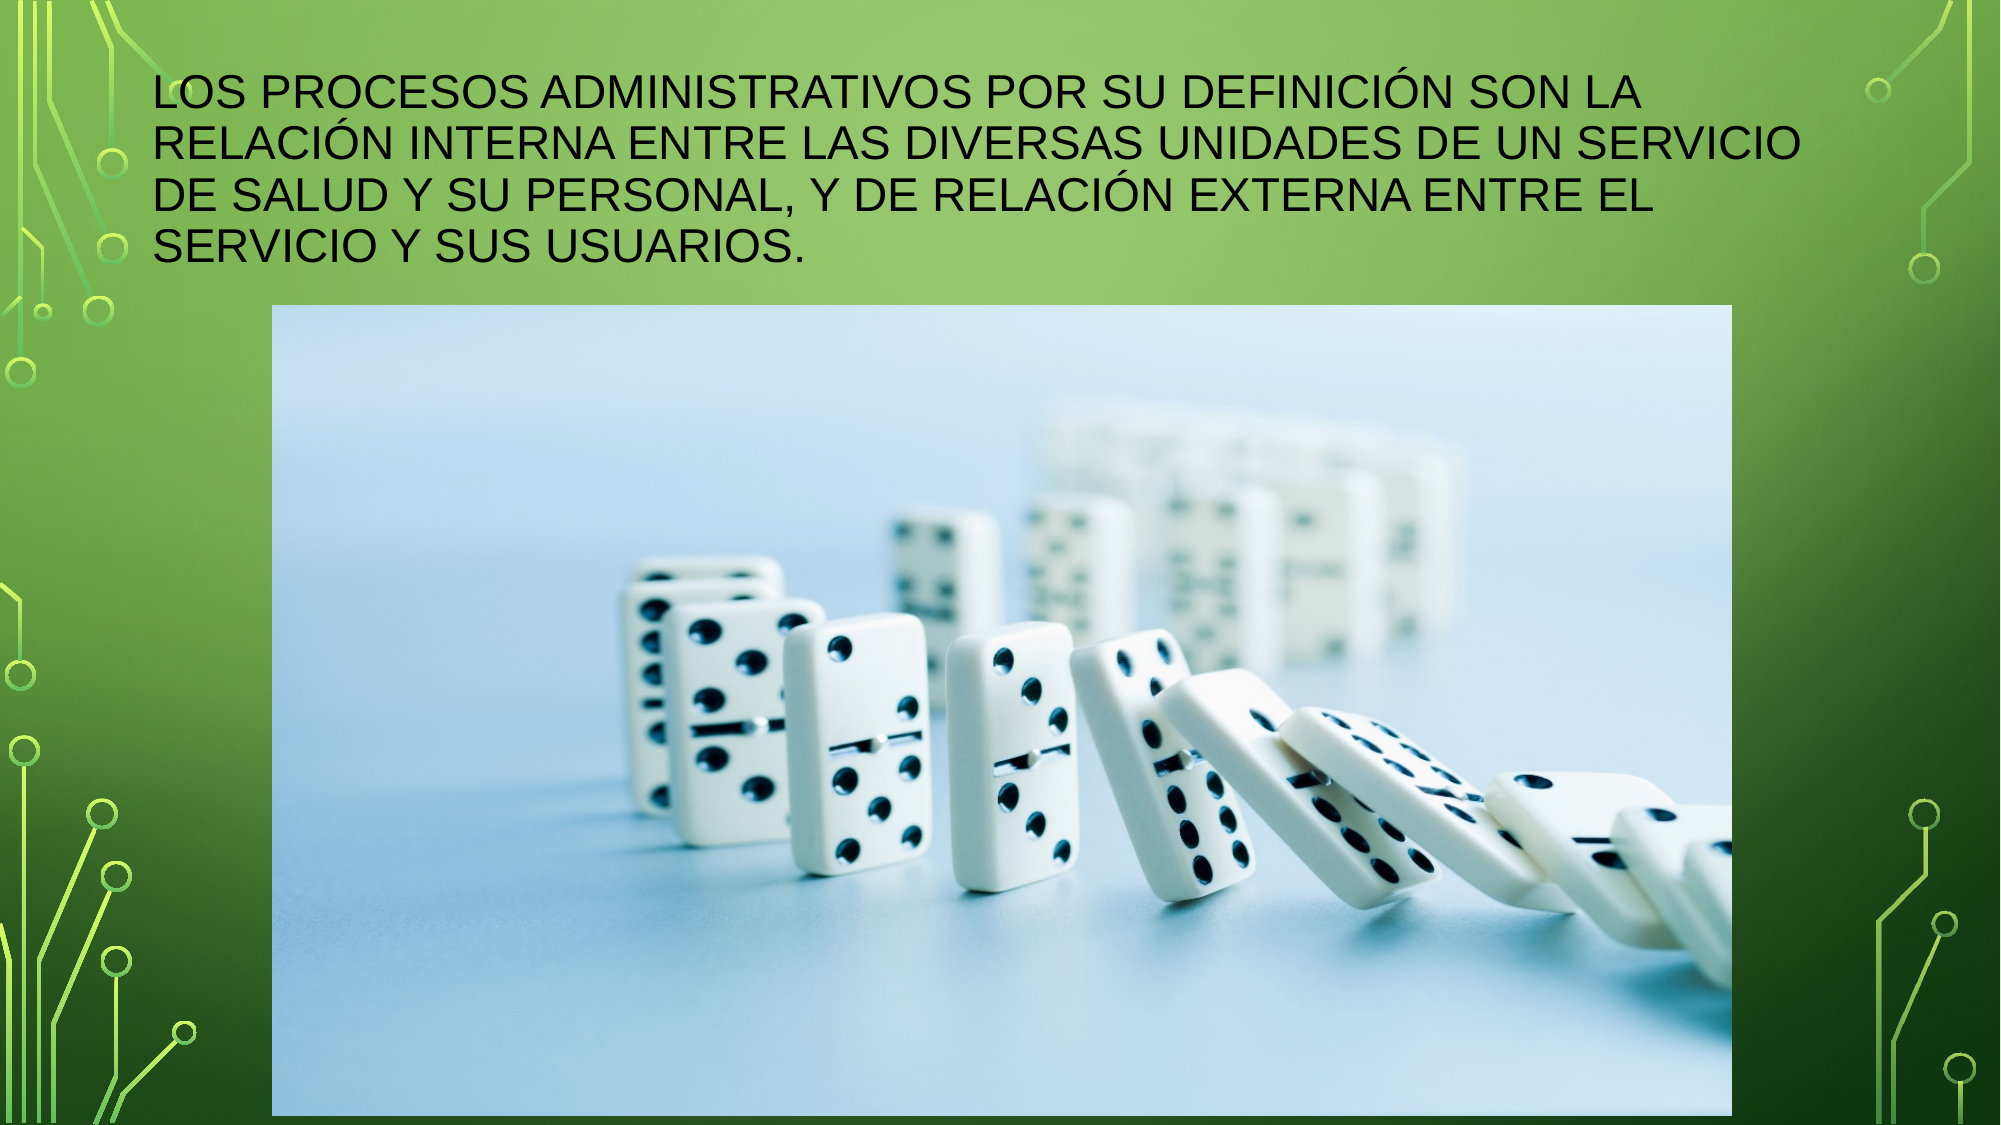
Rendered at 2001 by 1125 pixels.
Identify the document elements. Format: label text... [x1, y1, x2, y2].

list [271, 305, 1732, 1116]
title Los Procesos administrativos por su definición son la relación interna entre las diversas unidades de un servicio de salud y su personal, y de relación externa entre el servicio y sus usuarios. [137, 59, 1863, 324]
